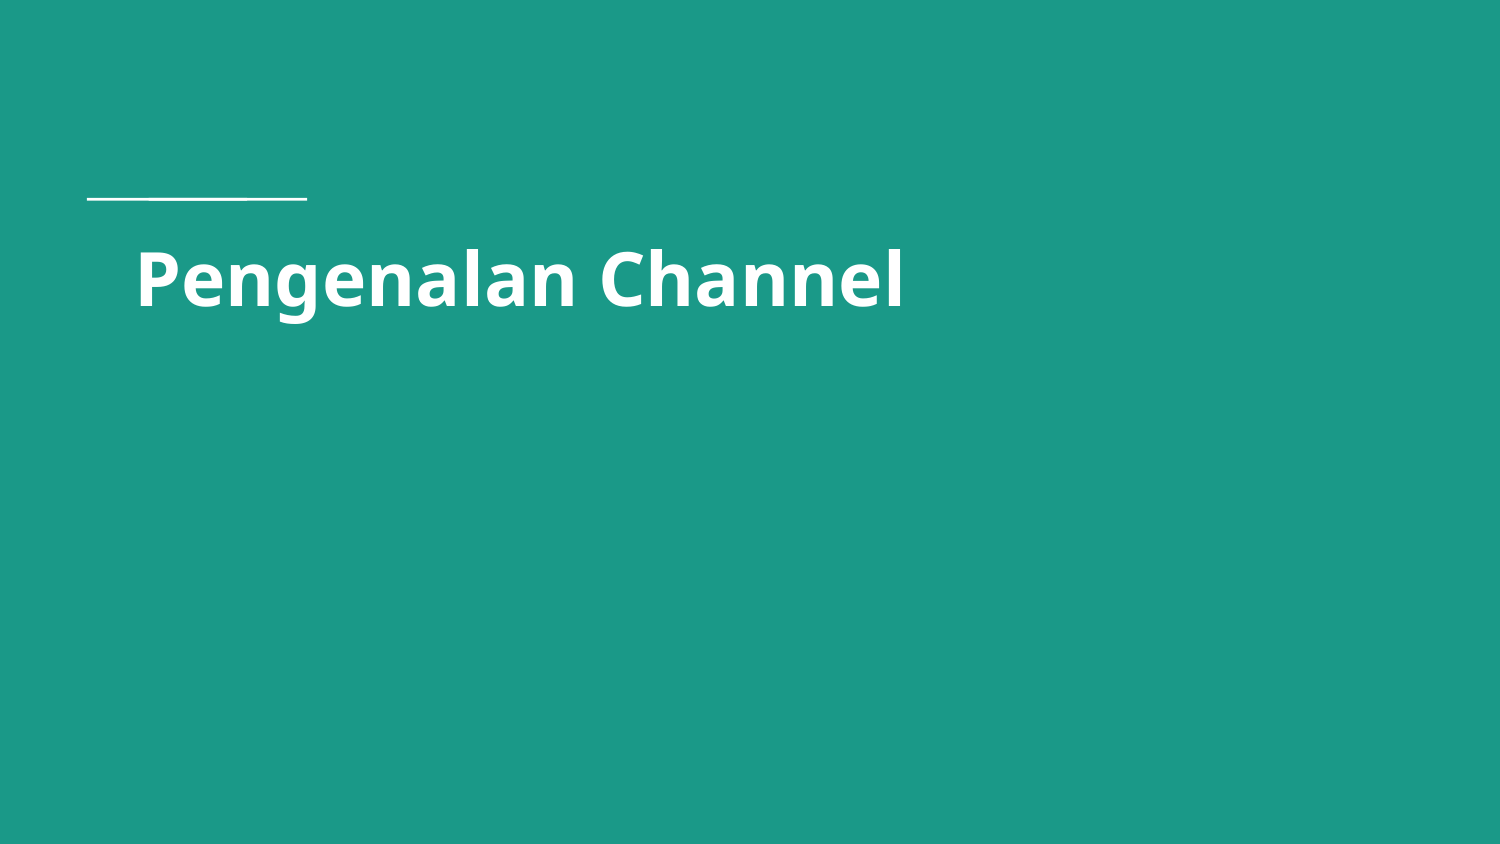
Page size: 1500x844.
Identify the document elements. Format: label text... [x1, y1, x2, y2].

title Pengenalan Channel [119, 216, 1381, 466]
